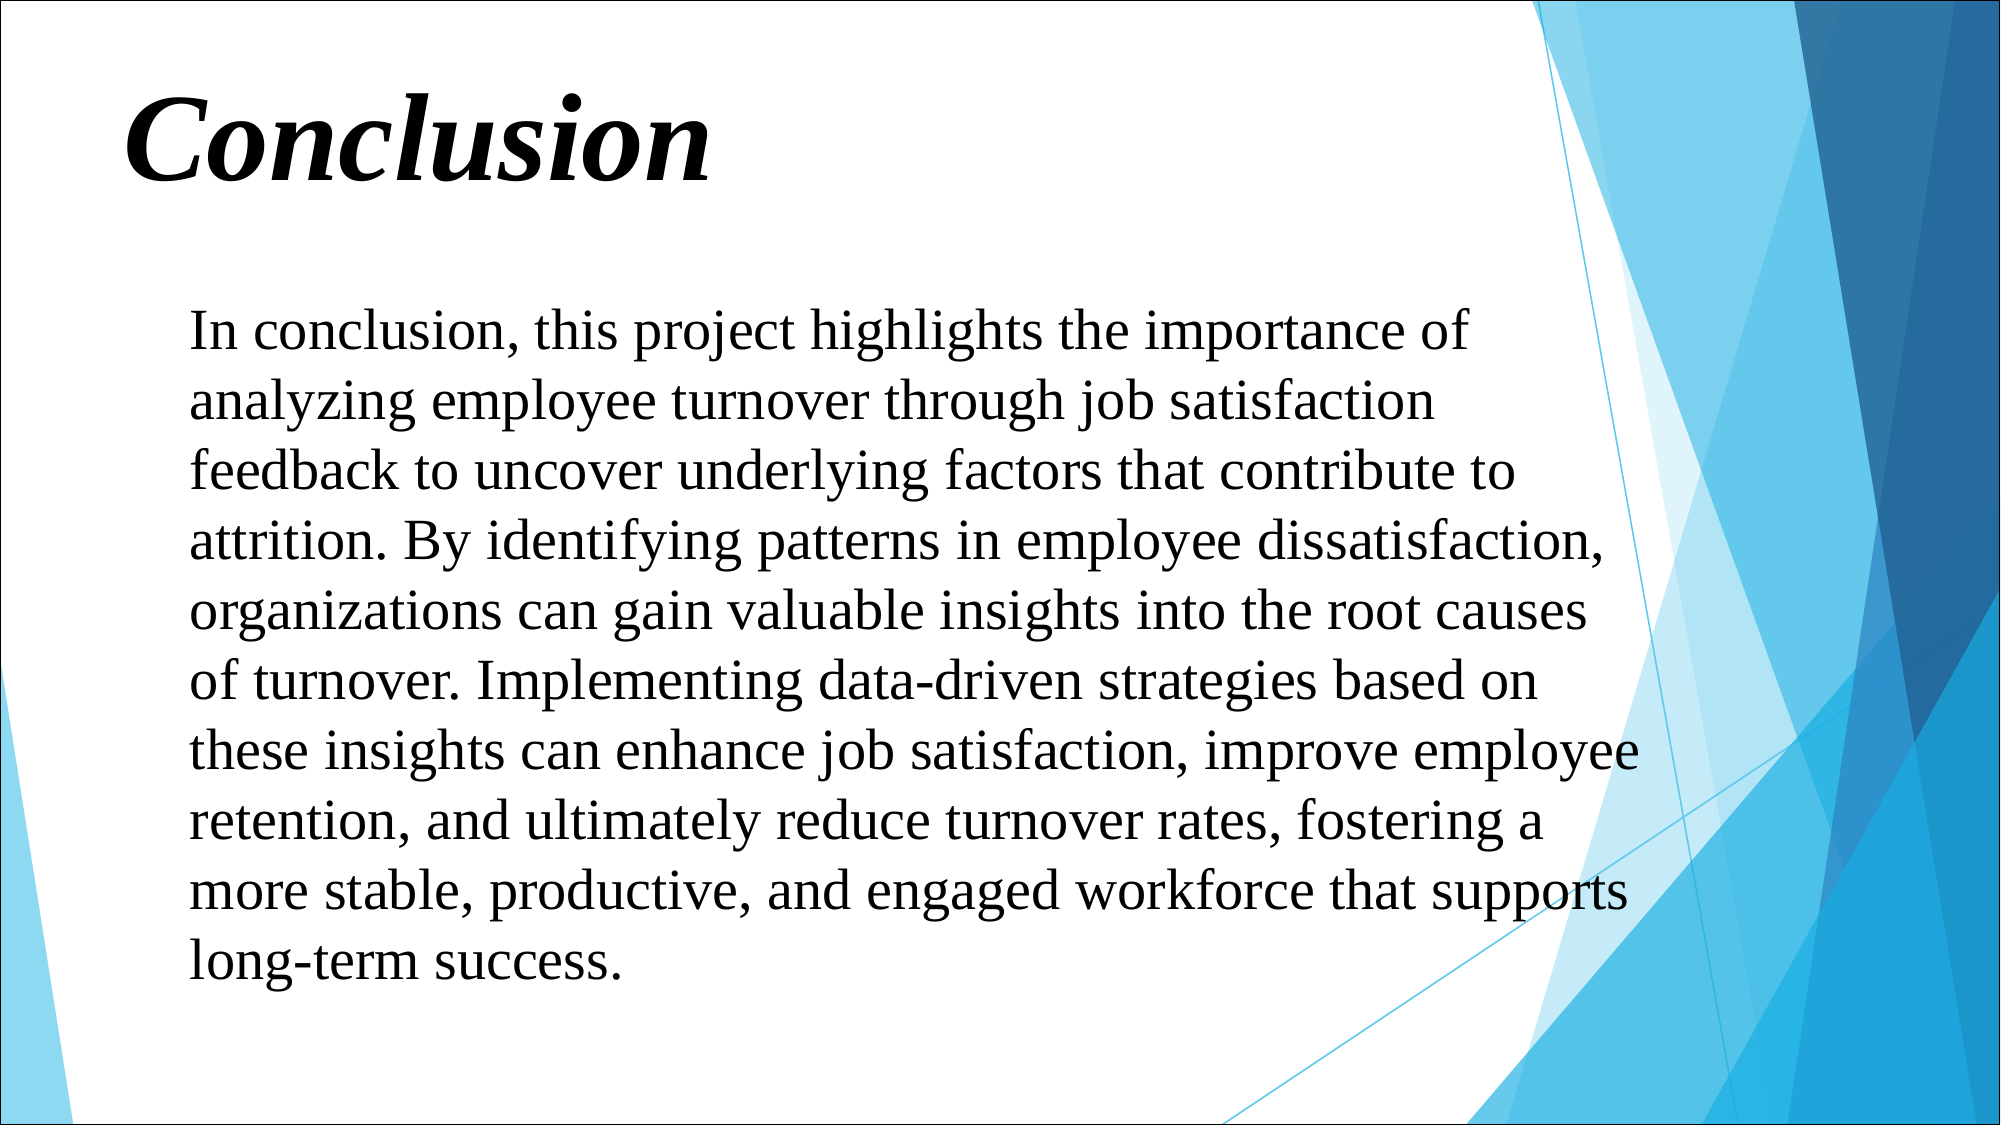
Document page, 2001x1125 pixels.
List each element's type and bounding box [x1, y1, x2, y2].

text_box [0, 0, 2000, 1125]
